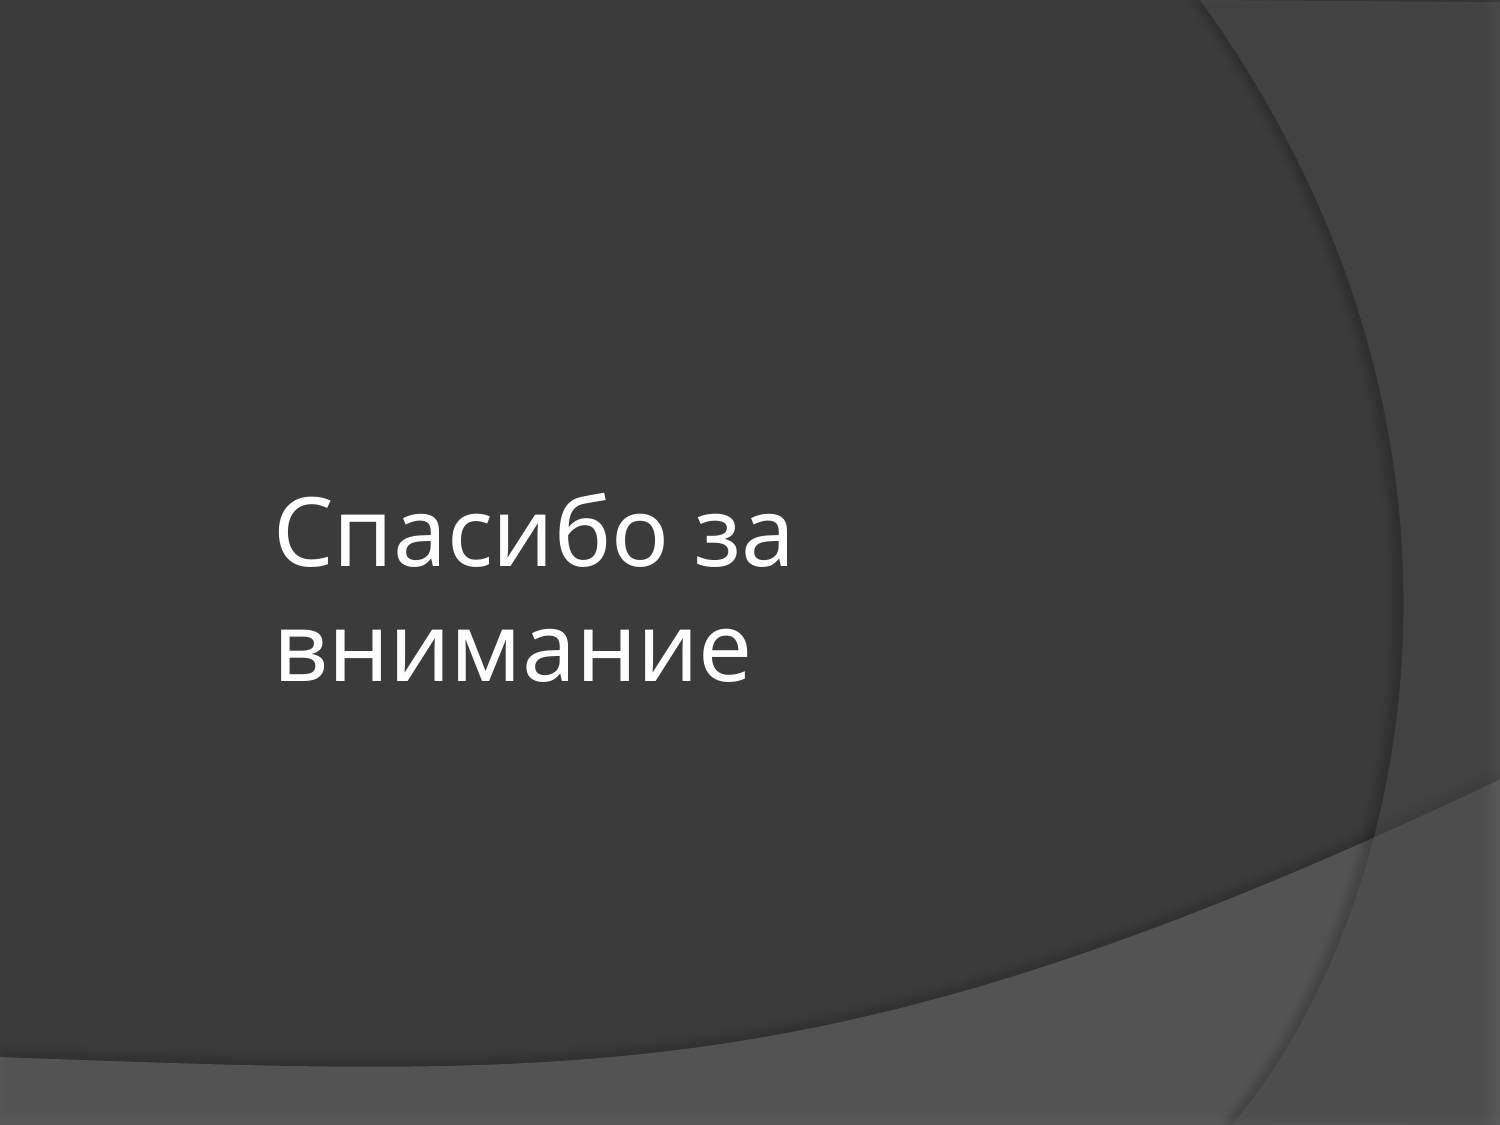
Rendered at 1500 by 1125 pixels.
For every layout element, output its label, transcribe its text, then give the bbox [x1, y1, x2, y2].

title Спасибо за внимание [265, 491, 1247, 680]
